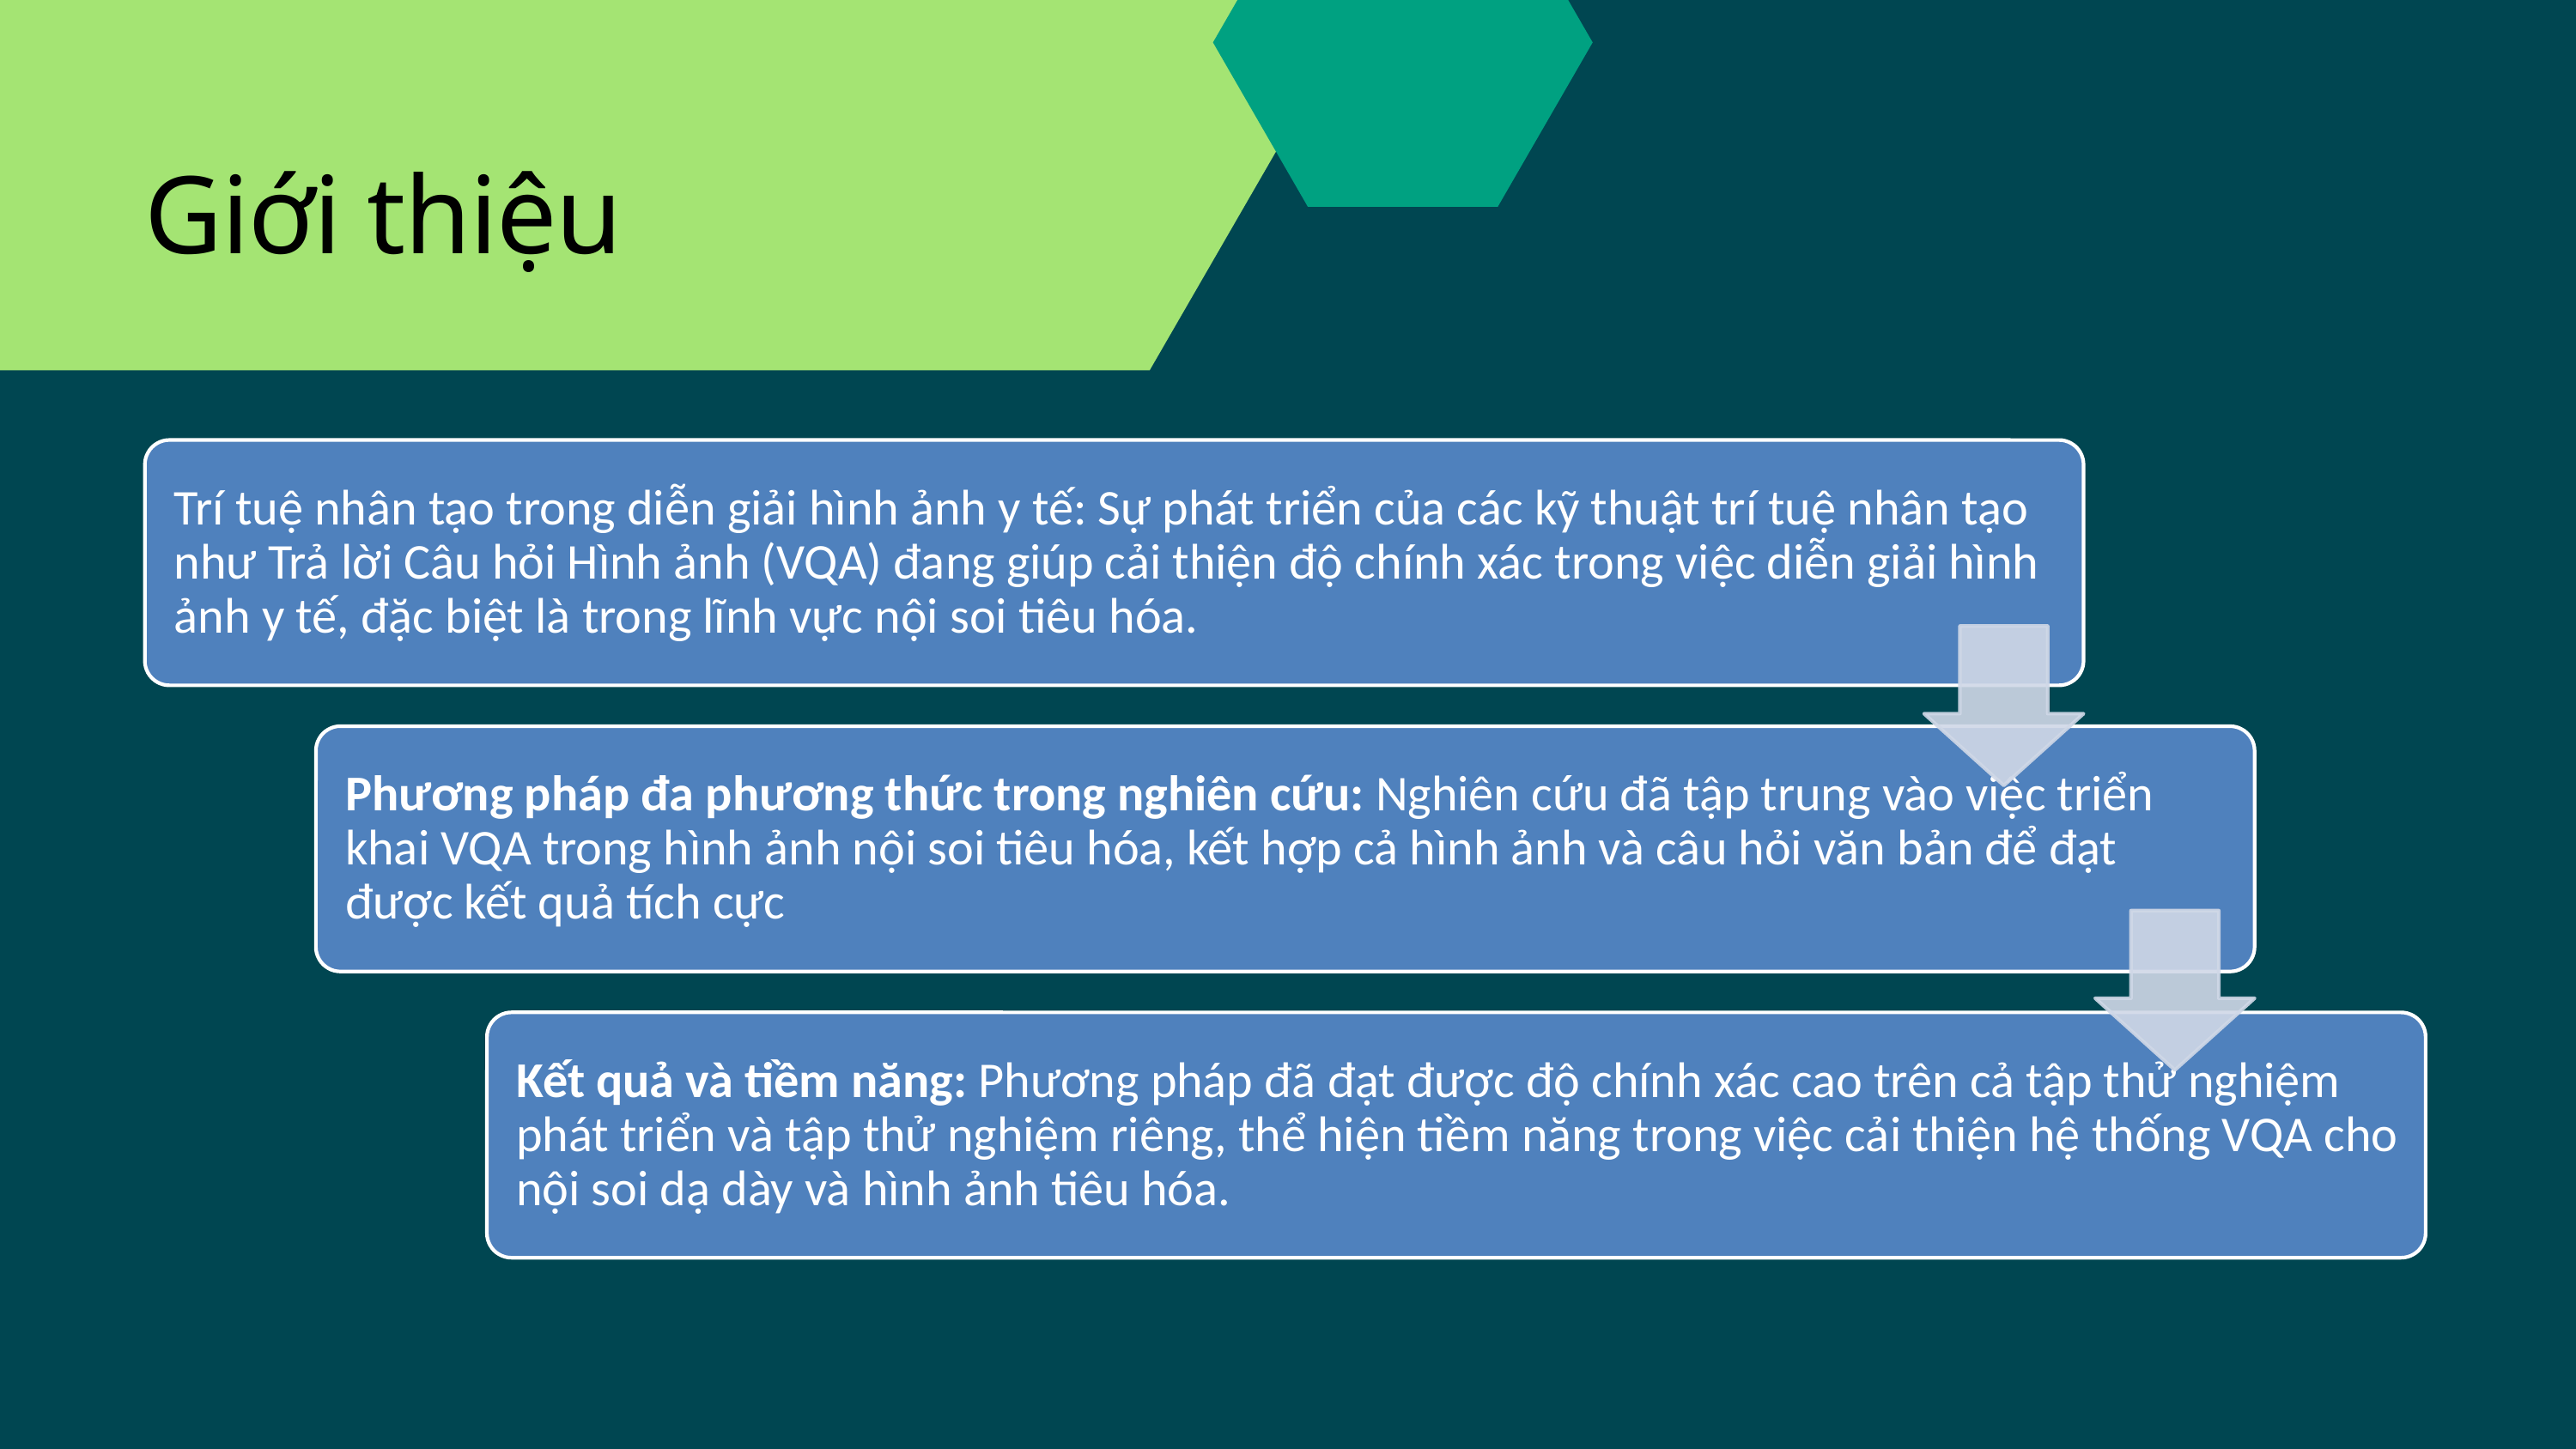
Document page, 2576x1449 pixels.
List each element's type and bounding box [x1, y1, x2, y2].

text_box [144, 440, 2427, 1258]
text_box [0, 0, 1403, 371]
text_box [1212, 0, 1594, 208]
